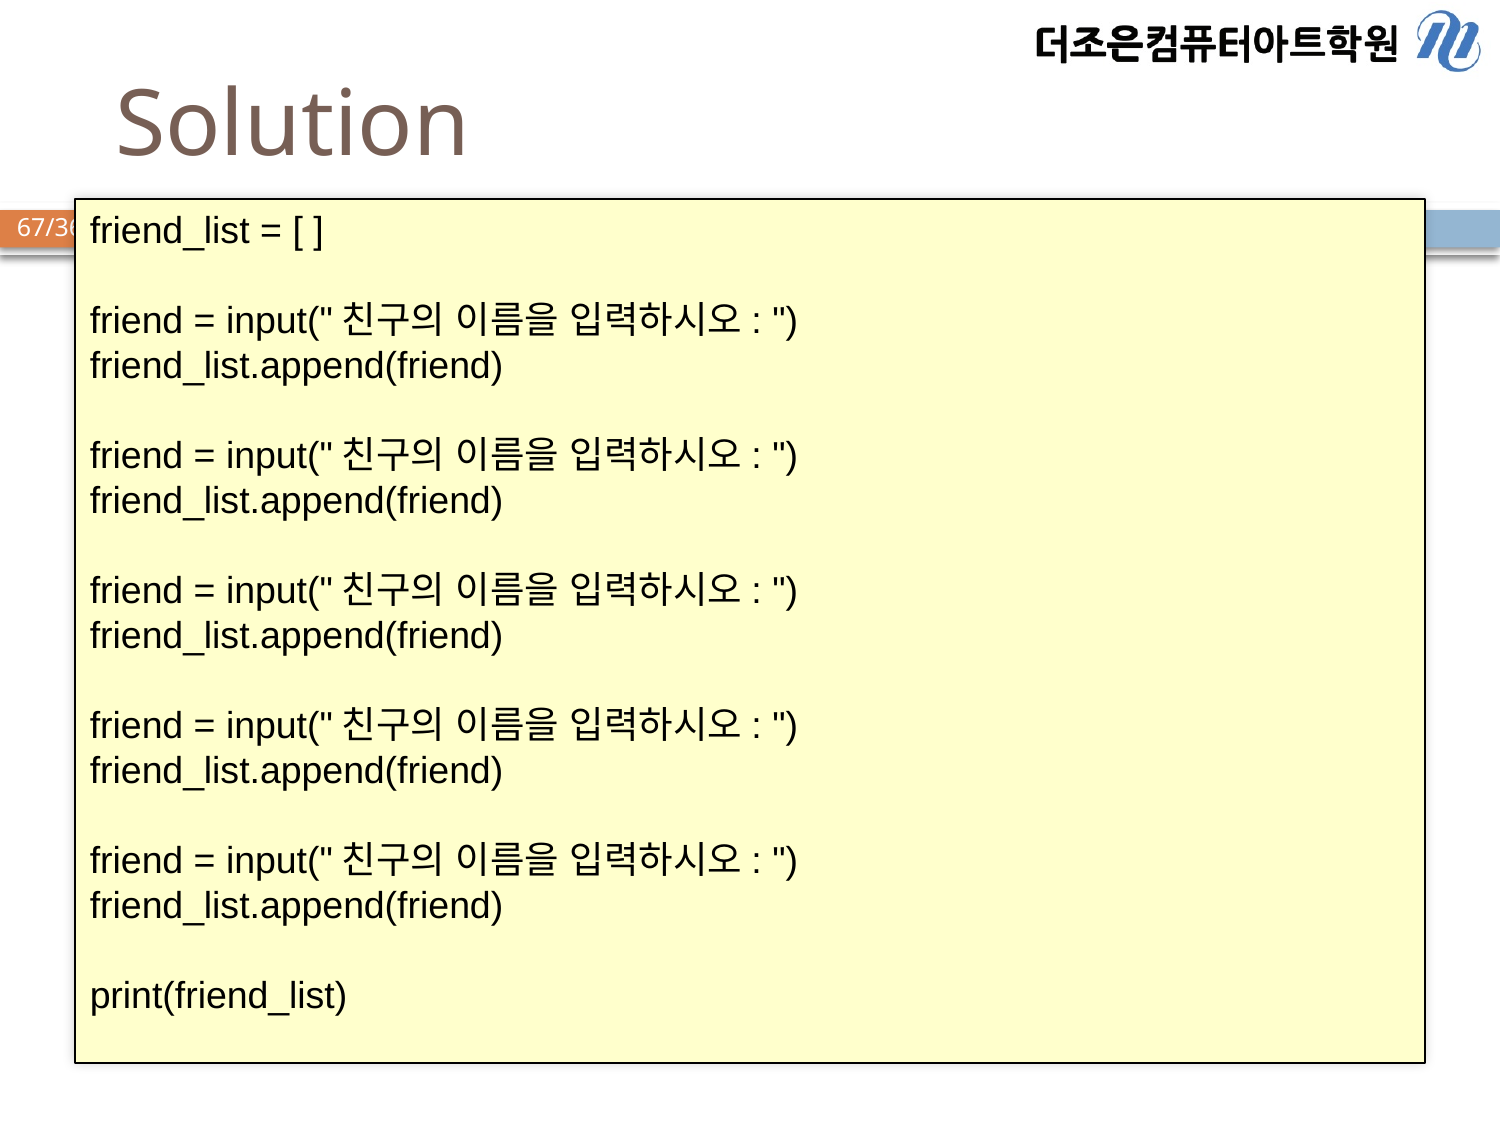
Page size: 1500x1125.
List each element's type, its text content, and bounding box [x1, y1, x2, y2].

text_box friend_list = [ ] friend = input("친구의 이름을 입력하시오: ") friend_list.append(friend) friend = input("친구의 이름을 입력하시오: ") friend_list.append(friend) friend = input("친구의 이름을 입력하시오: ") friend_list.append(friend) friend = input("친구의 이름을 입력하시오: ") friend_list.append(friend) friend = input("친구의 이름을 입력하시오: ") friend_list.append(friend) print(friend_list) [74, 199, 1425, 1063]
title Solution [100, 37, 1438, 200]
picture [1015, 2, 1500, 79]
